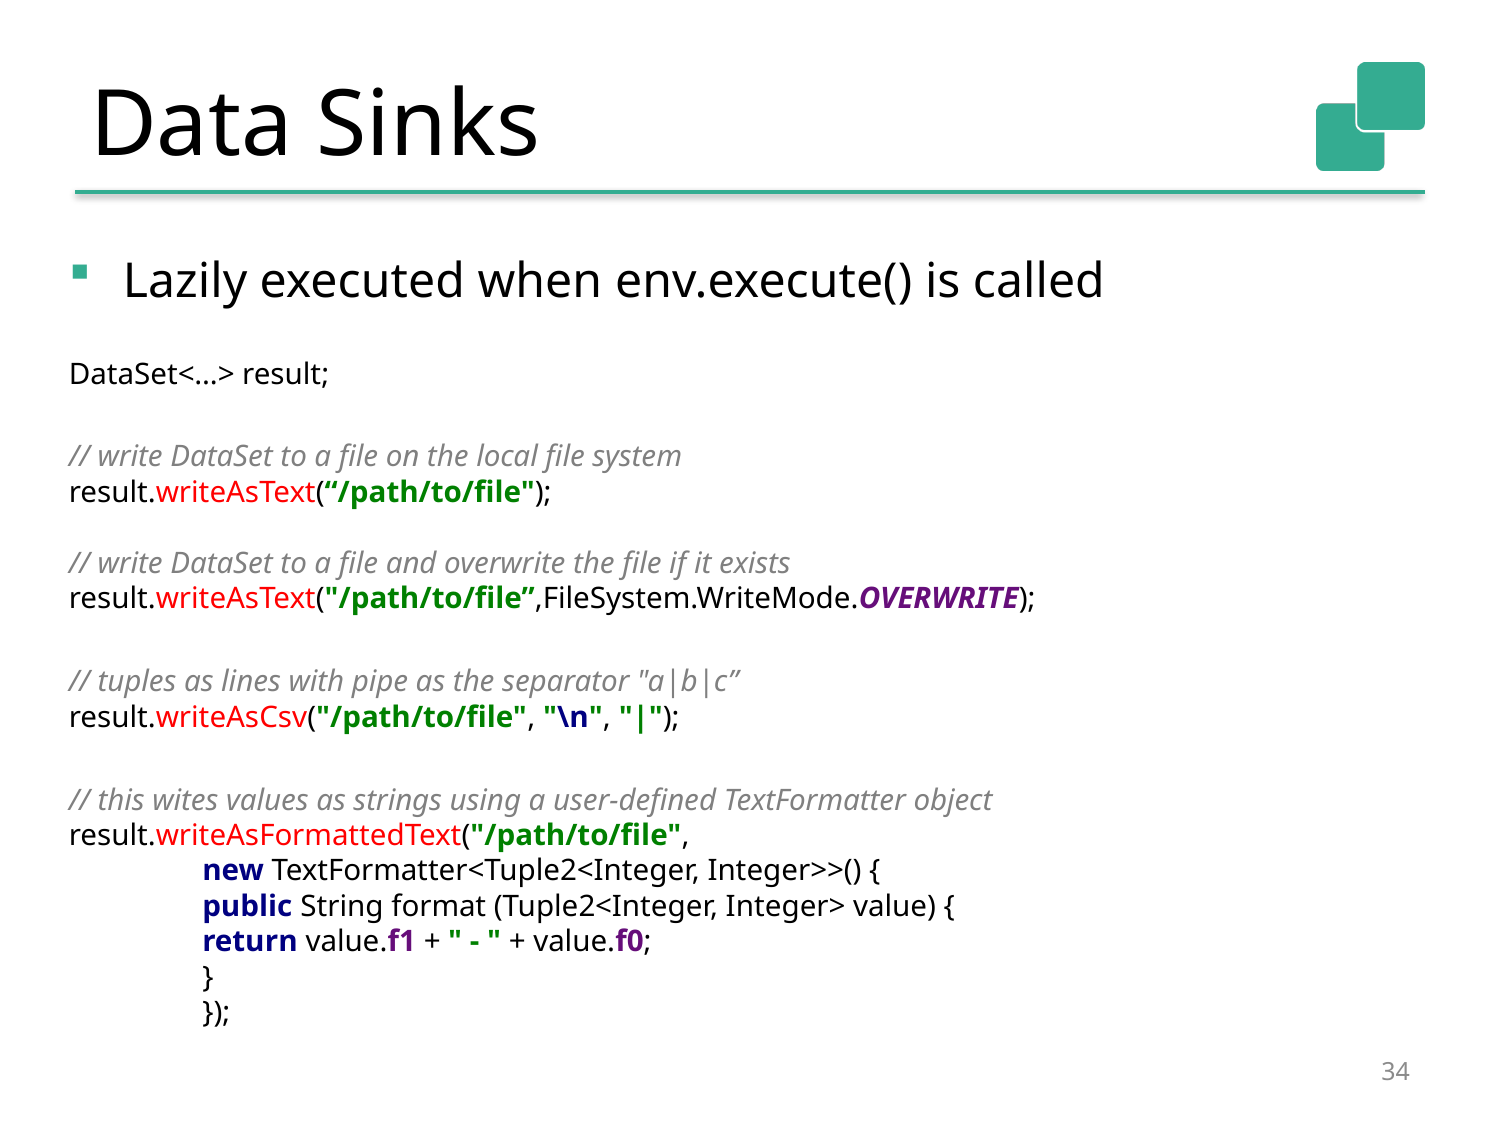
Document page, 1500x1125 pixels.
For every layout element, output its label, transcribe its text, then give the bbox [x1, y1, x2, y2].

picture [1316, 62, 1425, 171]
title Data Sinks [75, 45, 1302, 193]
list Lazily executed when env.execute() is called DataSet<…> result; // write DataSet to a file on the local file system result.writeAsText(“/path/to/file"); // write DataSet to a file and overwrite the file if it exists result.writeAsText("/path/to/file”,FileSystem.WriteMode.OVERWRITE); // tuples as lines with pipe as the separator "a|b|c” result.writeAsCsv("/path/to/file", "\n", "|"); // this wites values as strings using a user-defined TextFormatter object result.writeAsFormattedText("/path/to/file", new TextFormatter<Tuple2<Integer, Integer>>() { public String format (Tuple2<Integer, Integer> value) { return value.f1 + " - " + value.f0; } }); [53, 241, 1440, 1043]
slide_number 34 [1074, 1042, 1425, 1103]
